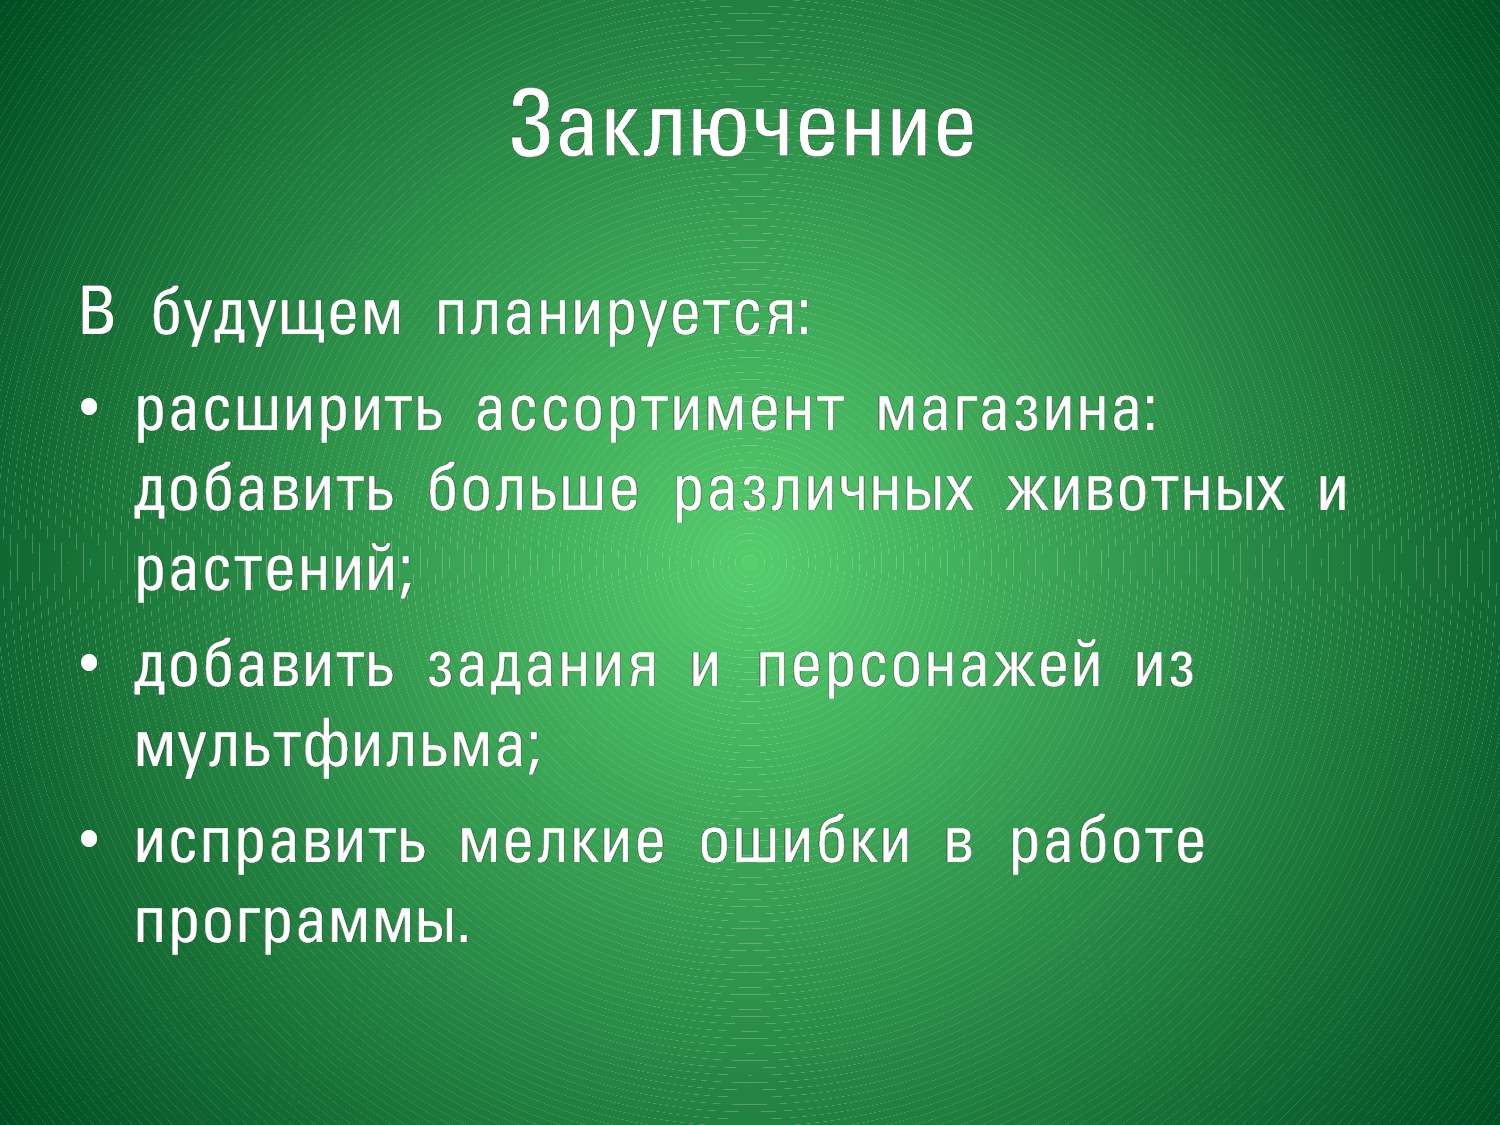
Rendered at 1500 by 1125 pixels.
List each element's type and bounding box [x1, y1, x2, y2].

picture [65, 23, 1419, 214]
picture [34, 245, 1423, 1004]
